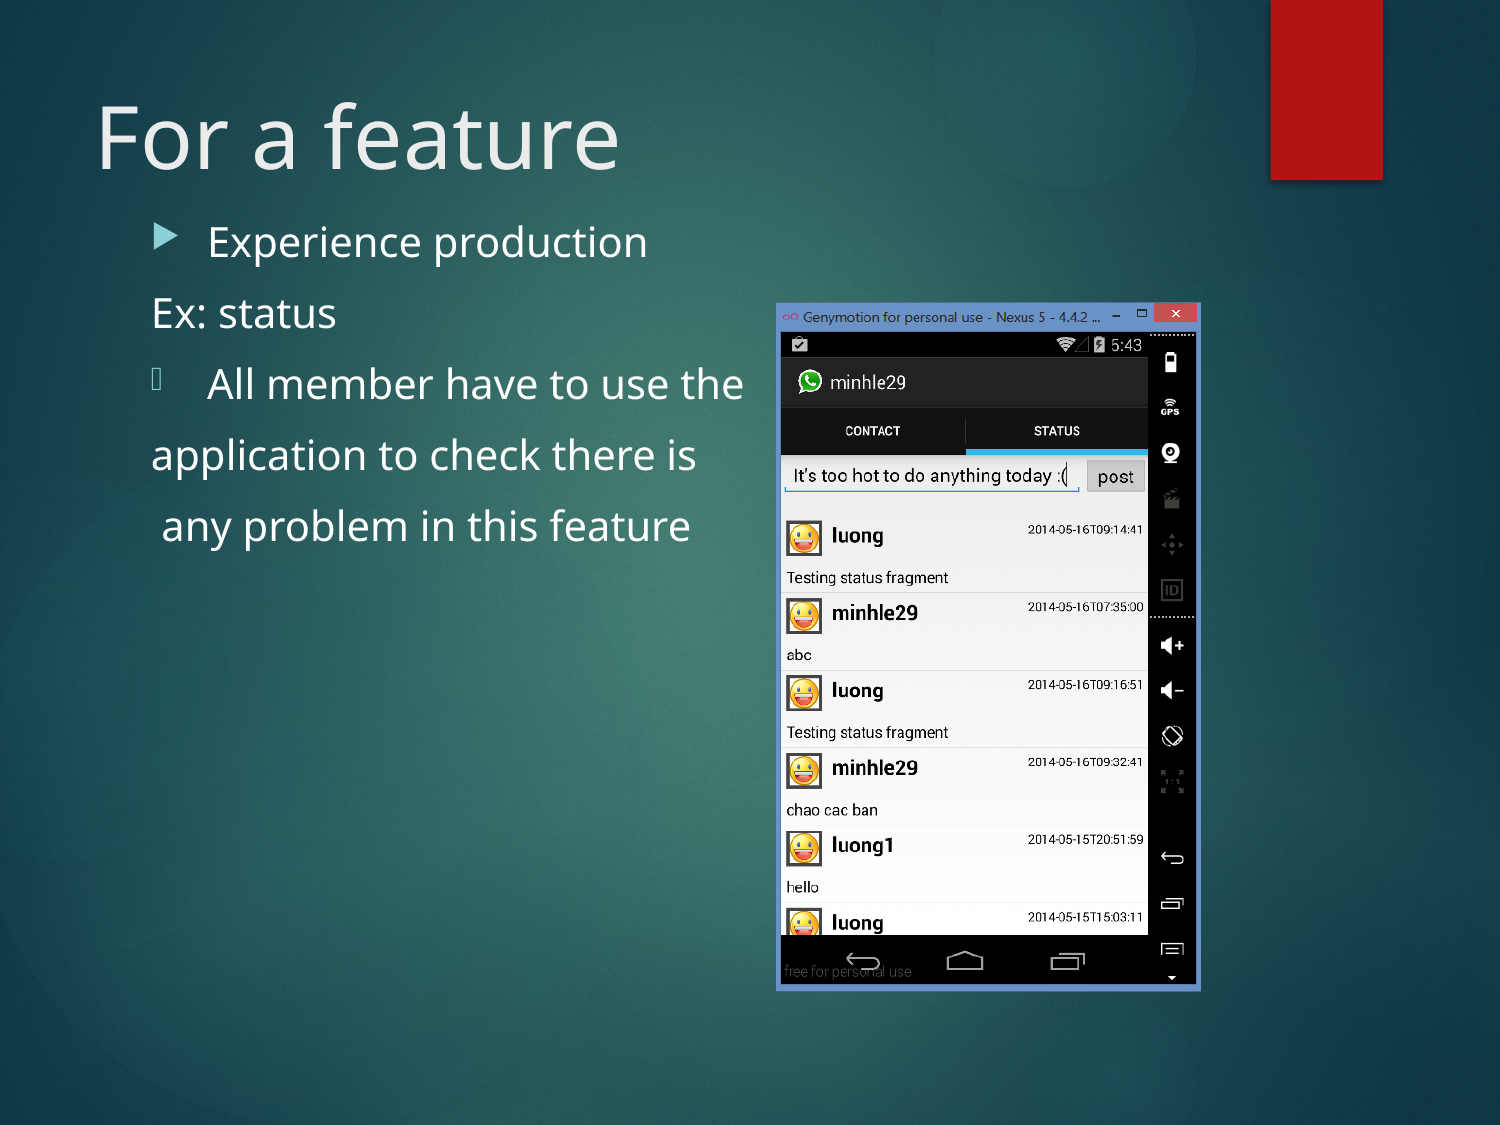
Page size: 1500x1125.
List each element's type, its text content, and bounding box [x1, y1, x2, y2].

picture [776, 302, 1201, 992]
list Experience production Ex: status All member have to use the application to check there is any problem in this feature [135, 208, 1237, 897]
title For a feature [79, 74, 1237, 304]
